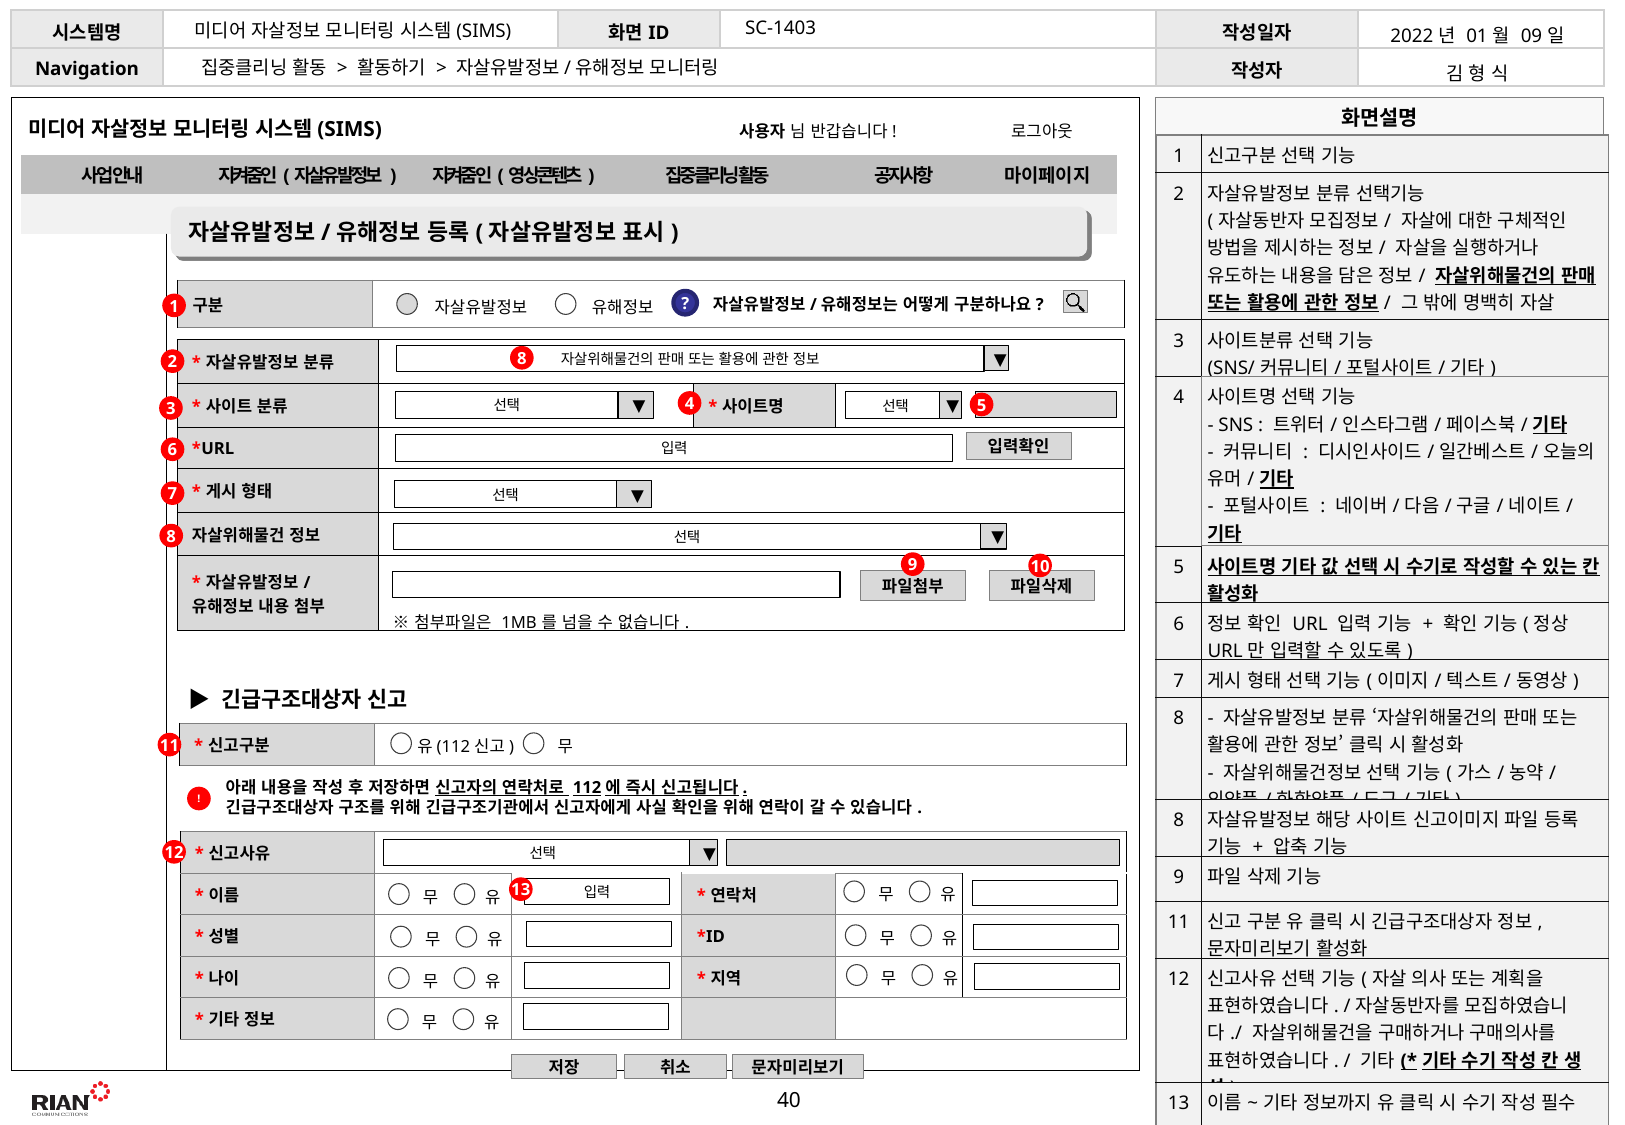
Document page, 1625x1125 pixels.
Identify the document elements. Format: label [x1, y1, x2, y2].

table_cell [375, 957, 511, 997]
table_cell [178, 556, 378, 630]
text_box [455, 925, 504, 949]
text_box [390, 925, 442, 949]
text_box [671, 286, 1279, 321]
table_cell [1354, 51, 1600, 89]
table_cell [1202, 660, 1608, 697]
text_box [730, 1052, 865, 1081]
text_box [395, 390, 654, 419]
text_box [388, 966, 440, 990]
text_box [846, 963, 898, 987]
picture [32, 1081, 110, 1116]
text_box [987, 553, 1096, 603]
table_cell [181, 998, 374, 1039]
table_cell [682, 998, 835, 1039]
table_cell [1157, 173, 1201, 286]
text_box [395, 434, 953, 462]
table_cell [1157, 959, 1201, 1082]
table_cell [963, 915, 1126, 956]
table_cell [1202, 959, 1608, 1082]
text_box [174, 677, 460, 719]
table_cell [512, 998, 681, 1039]
table_cell [1157, 1083, 1201, 1125]
table_header [373, 281, 1124, 327]
text_box [524, 962, 670, 989]
text_box [390, 731, 511, 755]
text_box [973, 924, 1119, 950]
text_box [508, 877, 670, 905]
text_box [396, 292, 532, 316]
text_box [392, 571, 841, 598]
text_box [383, 839, 719, 866]
text_box [157, 233, 186, 1071]
text_box [733, 113, 943, 149]
text_box [394, 480, 653, 509]
text_box [623, 1052, 728, 1081]
table_cell [512, 915, 681, 956]
text_box [911, 963, 960, 987]
table_cell [682, 915, 835, 956]
table_header [379, 340, 1124, 383]
table_cell [694, 384, 835, 427]
text_box [555, 292, 657, 316]
text_box [972, 880, 1118, 906]
table_header [178, 281, 372, 327]
text_box [523, 1003, 669, 1030]
text_box [523, 731, 575, 755]
table_cell [379, 556, 1124, 630]
table_cell [1202, 377, 1608, 545]
text_box [909, 879, 957, 903]
table_cell [512, 874, 681, 914]
text_box [946, 113, 1139, 149]
table_cell [379, 384, 693, 427]
table_cell [21, 194, 1117, 234]
text_box [910, 923, 959, 947]
text_box [170, 206, 1088, 257]
table_cell [1157, 321, 1201, 376]
table_header [180, 724, 374, 765]
table_header [21, 155, 1117, 194]
text_box [23, 108, 600, 148]
table_cell [682, 957, 835, 997]
table_cell [963, 874, 1126, 914]
table_cell [181, 915, 374, 956]
text_box [845, 923, 897, 947]
table_cell [181, 874, 374, 914]
text_box [858, 552, 967, 603]
table_cell [178, 469, 378, 512]
table_cell [178, 428, 378, 468]
table_cell [836, 998, 1126, 1039]
table_header [181, 832, 374, 873]
table_cell [379, 428, 1124, 468]
table_cell [1202, 320, 1608, 376]
text_box [452, 1007, 501, 1031]
text_box [730, 8, 832, 46]
table_cell [1202, 546, 1608, 602]
text_box [845, 391, 962, 419]
table_cell [963, 957, 1126, 997]
text_box [393, 523, 1007, 550]
table_cell [1157, 825, 1201, 856]
table_cell [1202, 603, 1608, 659]
table_cell [178, 384, 378, 427]
text_box [509, 1052, 619, 1081]
text_box [726, 839, 1120, 866]
table_cell [1202, 857, 1608, 901]
table_cell [1202, 800, 1608, 856]
table_cell [375, 874, 511, 914]
table_cell [181, 957, 374, 997]
text_box [969, 391, 1117, 418]
table_cell [1202, 173, 1608, 319]
table_cell [836, 915, 962, 956]
table_header [1157, 136, 1201, 172]
table_cell [375, 998, 511, 1039]
text_box [387, 1007, 439, 1031]
table_header [375, 724, 1126, 765]
table_cell [682, 874, 835, 914]
table_cell [1157, 660, 1201, 697]
table_cell [836, 874, 962, 914]
table_cell [1157, 547, 1201, 602]
table_cell [1202, 698, 1608, 799]
table_cell [178, 513, 378, 555]
text_box [396, 345, 1009, 372]
text_box [964, 430, 1073, 461]
table_cell [379, 469, 1124, 512]
table_cell [1202, 902, 1608, 958]
table_cell [379, 513, 1124, 555]
table_cell [1157, 377, 1201, 546]
text_box [185, 769, 1294, 825]
table_cell [1157, 698, 1201, 769]
table_cell [1157, 603, 1201, 659]
table_header [1202, 136, 1608, 172]
text_box [453, 966, 502, 990]
text_box [843, 879, 895, 903]
table_header [1354, 13, 1600, 51]
table_header [178, 340, 378, 383]
text_box [526, 921, 672, 947]
table_cell [836, 384, 1124, 427]
text_box [677, 391, 702, 415]
table_cell [836, 957, 962, 997]
table_header [375, 832, 1126, 873]
table_cell [1157, 902, 1201, 958]
table_cell [1202, 1083, 1608, 1125]
text_box [179, 10, 734, 86]
table_cell [512, 957, 681, 997]
text_box [453, 882, 502, 906]
table_cell [1157, 857, 1201, 901]
text_box [388, 882, 440, 906]
table_cell [375, 915, 511, 956]
text_box [974, 963, 1120, 990]
